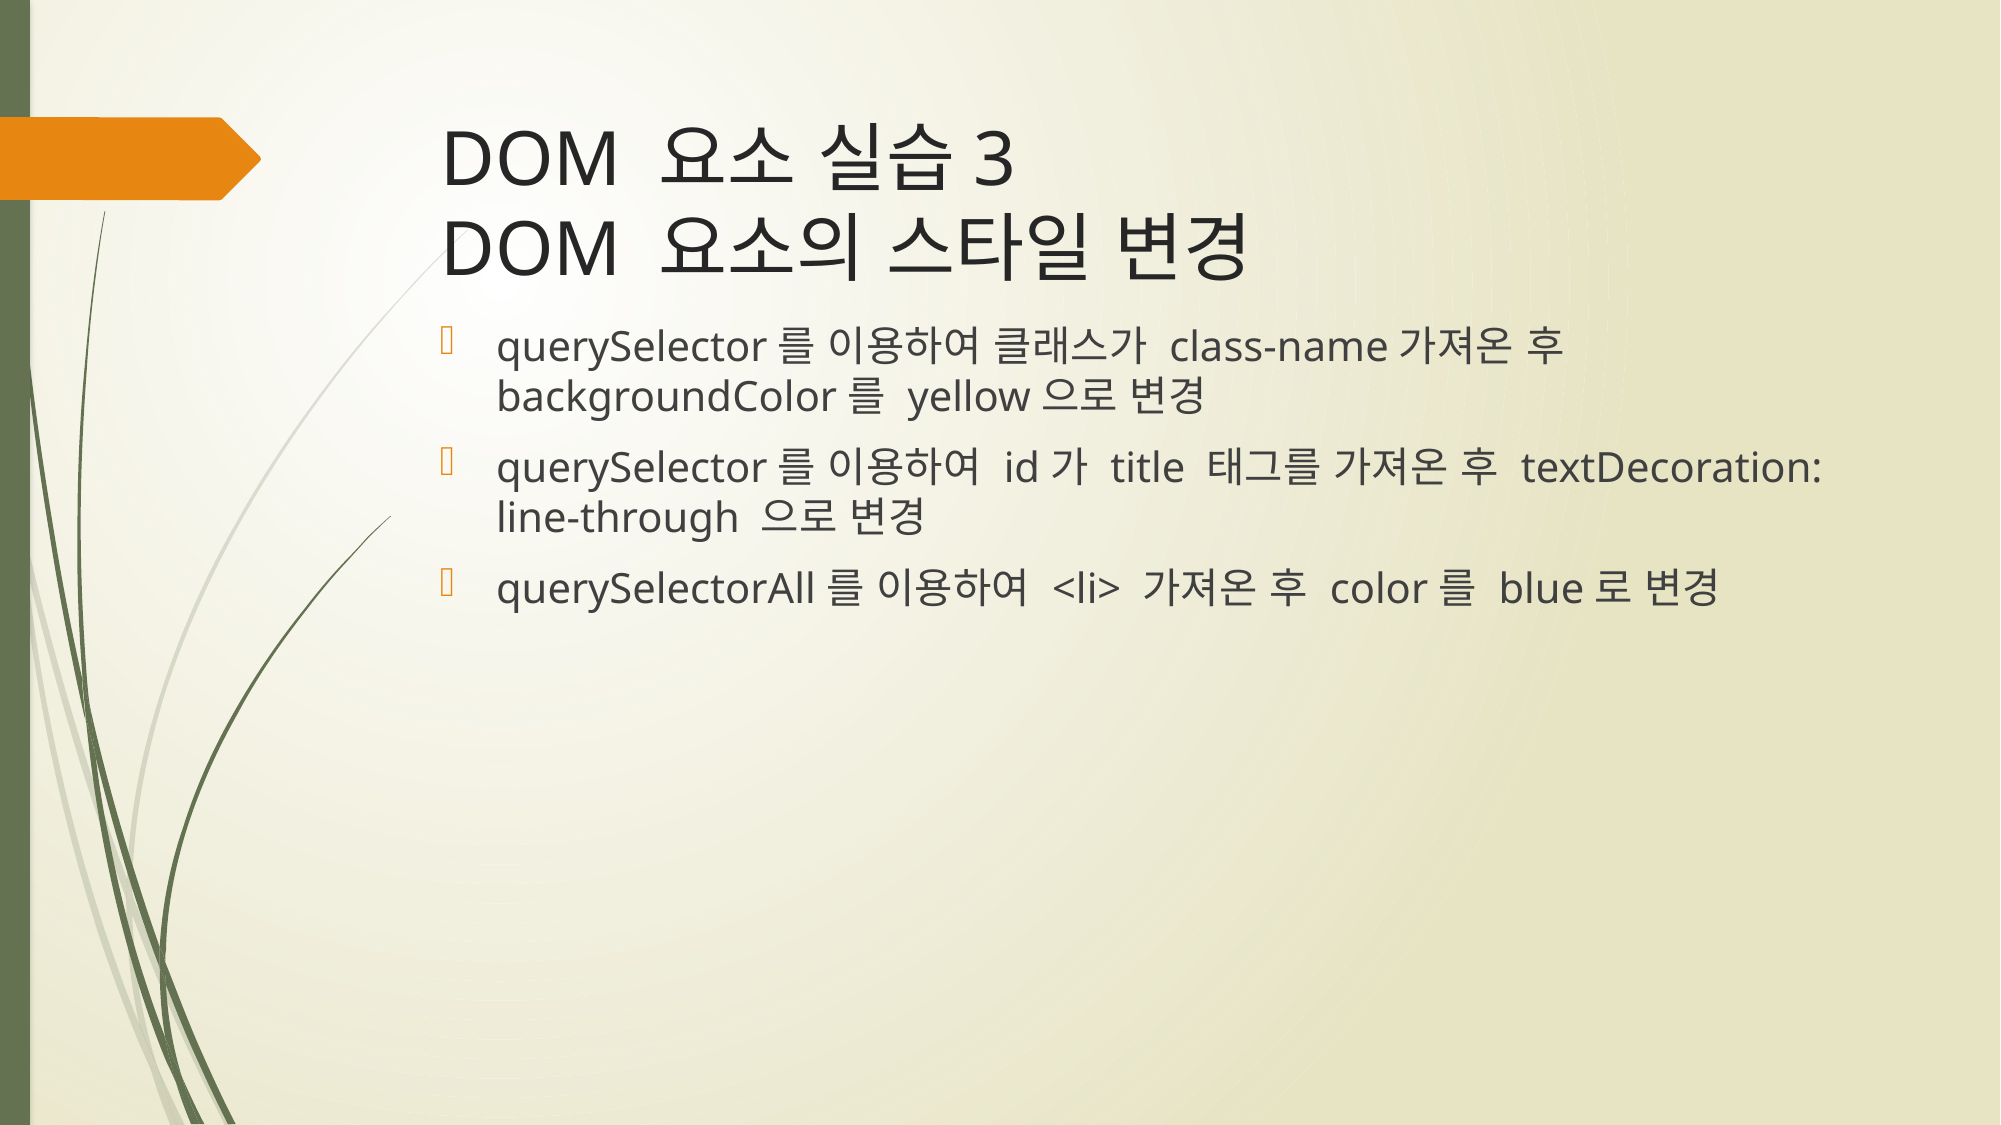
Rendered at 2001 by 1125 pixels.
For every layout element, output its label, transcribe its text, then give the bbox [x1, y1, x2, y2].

title DOM 요소 실습3 DOM 요소의 스타일 변경 [425, 102, 1888, 312]
list querySelector를 이용하여 클래스가 class-name가져온 후 backgroundColor를 yellow으로 변경 querySelector를 이용하여 id가 title 태그를 가져온 후 textDecoration: line-through 으로 변경 querySelectorAll를 이용하여 <li> 가져온 후 color를 blue로 변경 [424, 312, 1888, 970]
